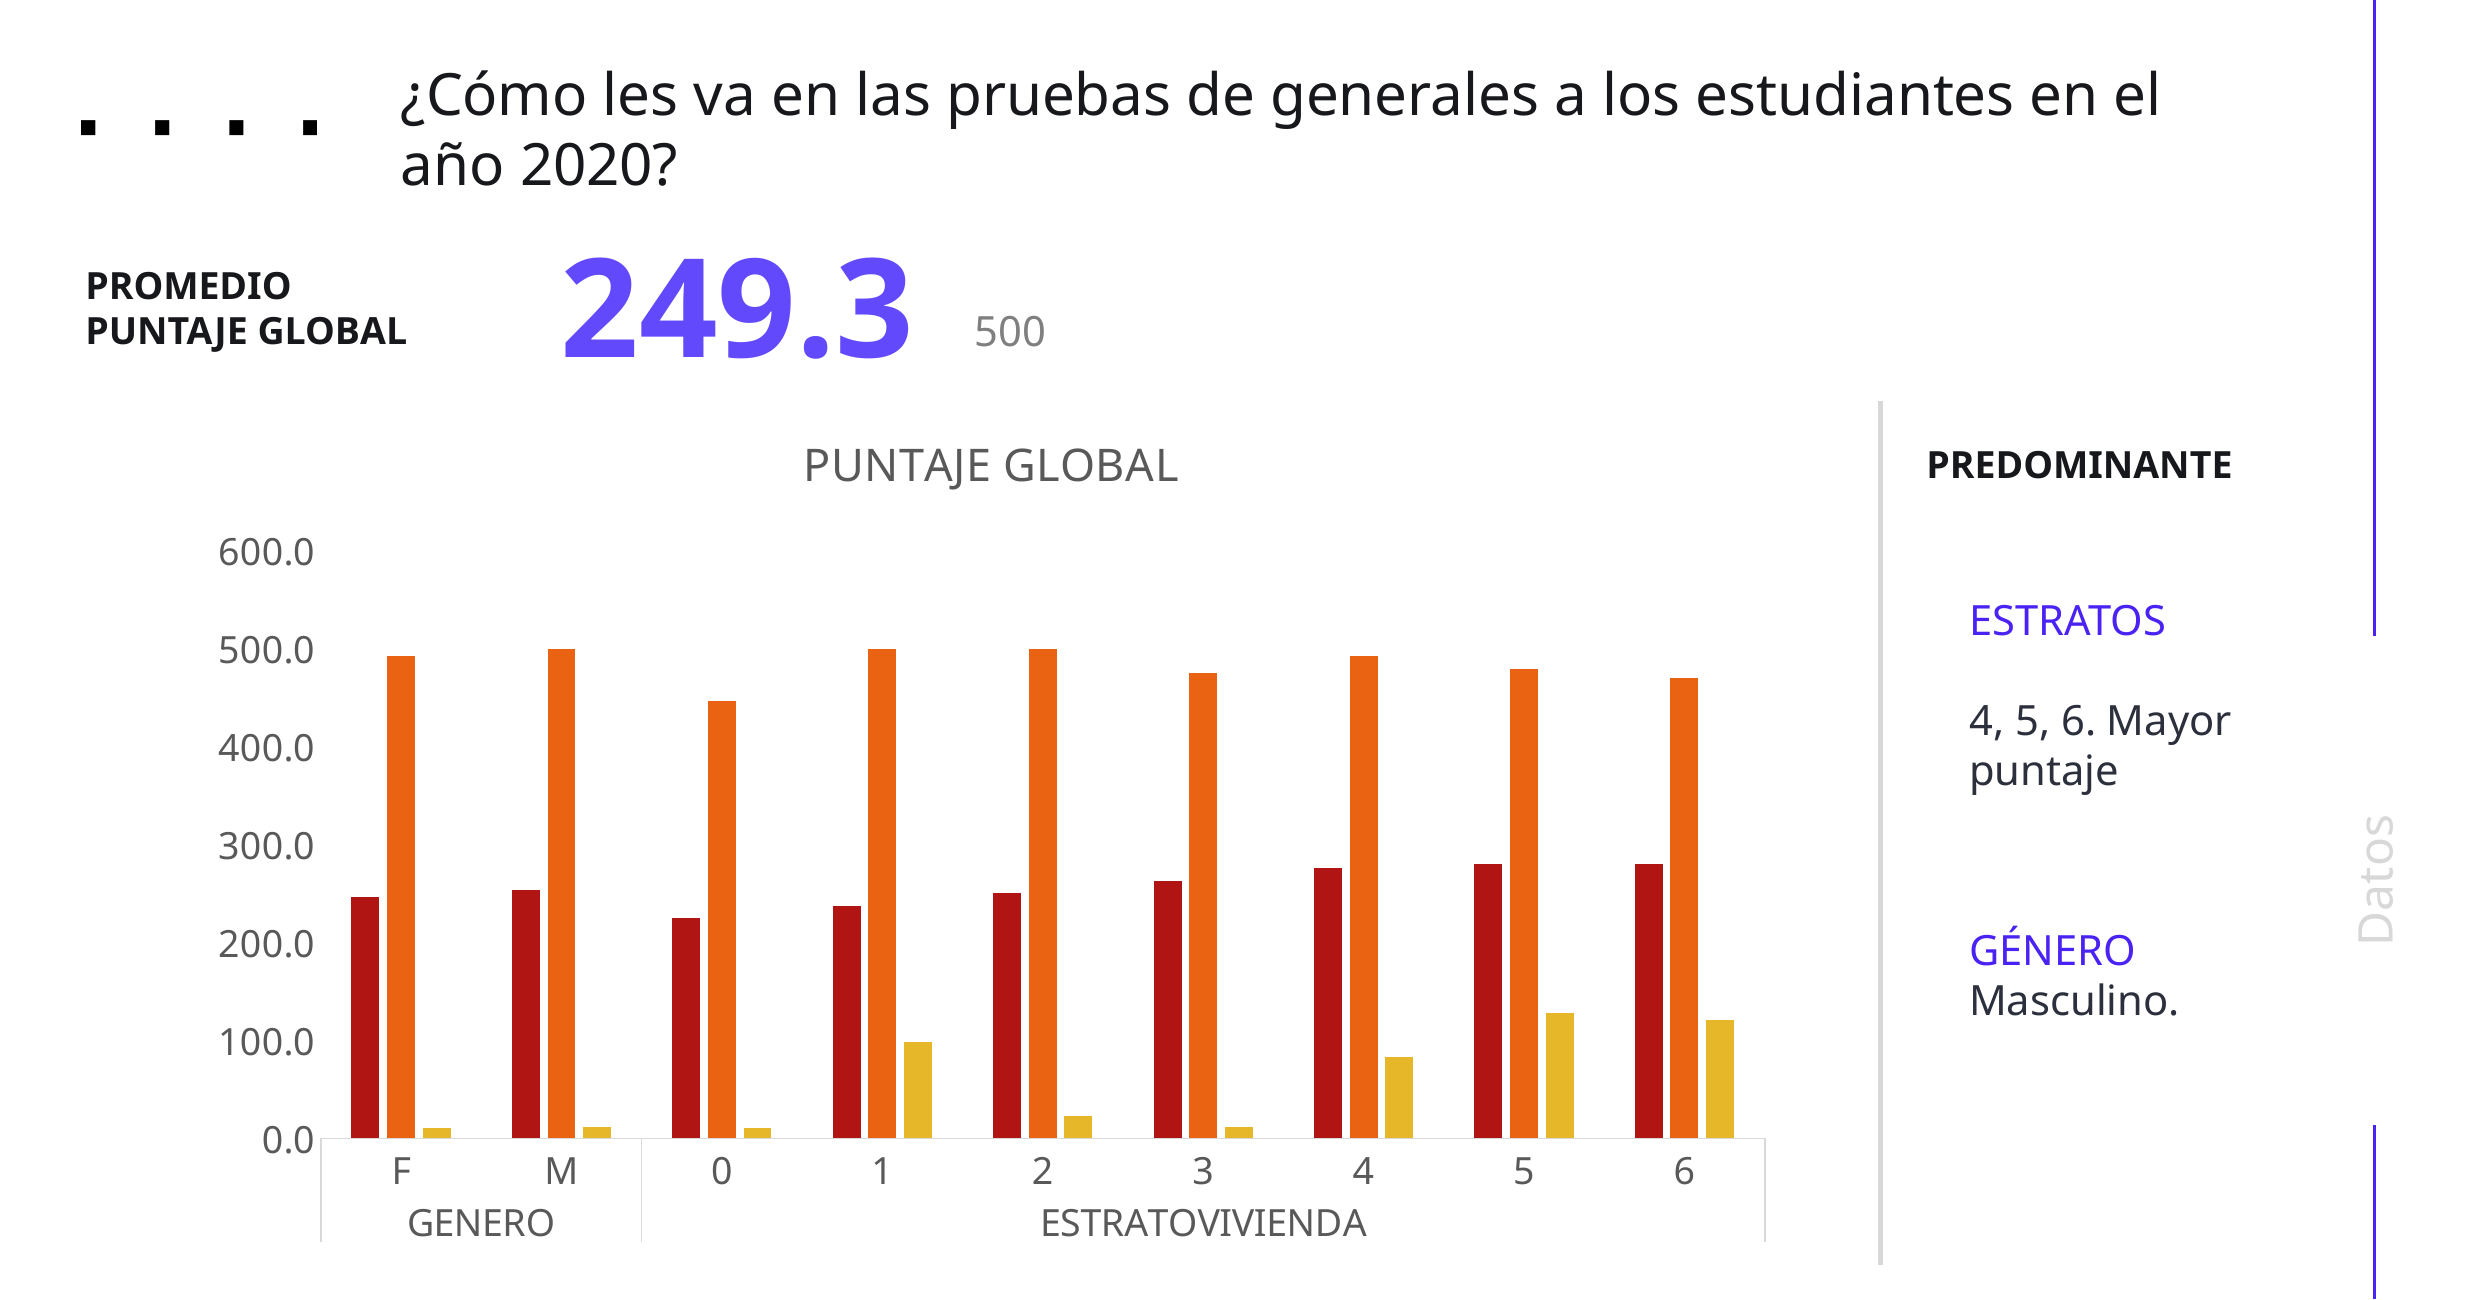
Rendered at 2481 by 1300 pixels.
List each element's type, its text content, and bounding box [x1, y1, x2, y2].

text_box 500 [800, 280, 1220, 392]
text_box PREDOMINANTE [1911, 434, 2348, 494]
text_box ESTRATOS 4, 5, 6. Mayor puntaje GÉNERO Masculino. [1944, 569, 2375, 1020]
chart [185, 393, 1798, 1266]
text_box PROMEDIO PUNTAJE GLOBAL [70, 254, 507, 360]
text_box ¿Cómo les va en las pruebas de generales a los estudiantes en el año 2020? [376, 67, 2263, 186]
text_box Datos [2320, 633, 2429, 1128]
text_box 249.3 [382, 232, 1093, 373]
picture [81, 116, 317, 138]
